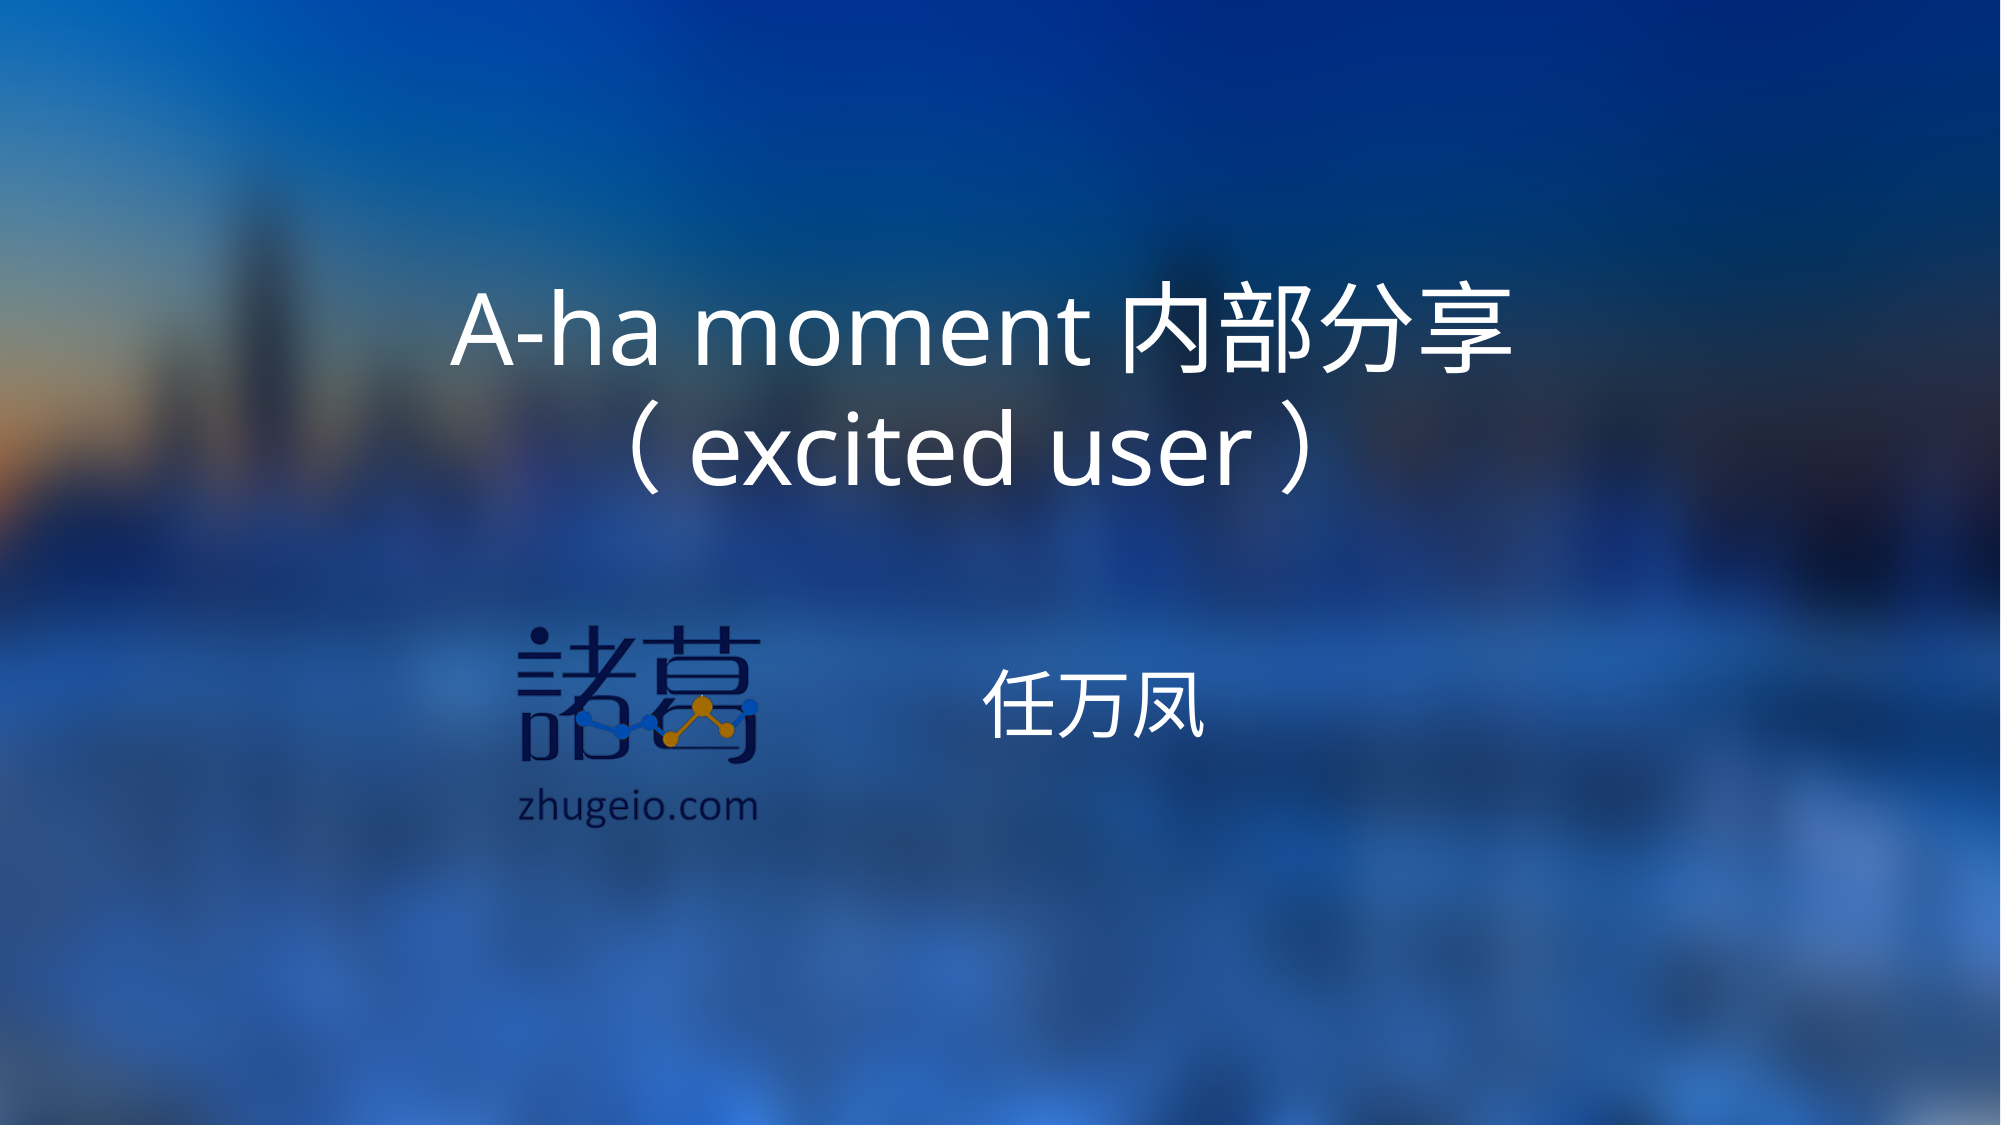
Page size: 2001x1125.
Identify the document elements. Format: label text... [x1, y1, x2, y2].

text_box 任万凤 [796, 650, 1504, 816]
text_box A-ha moment内部分享 （excited user） [309, 258, 1632, 513]
picture [0, 0, 2001, 1125]
